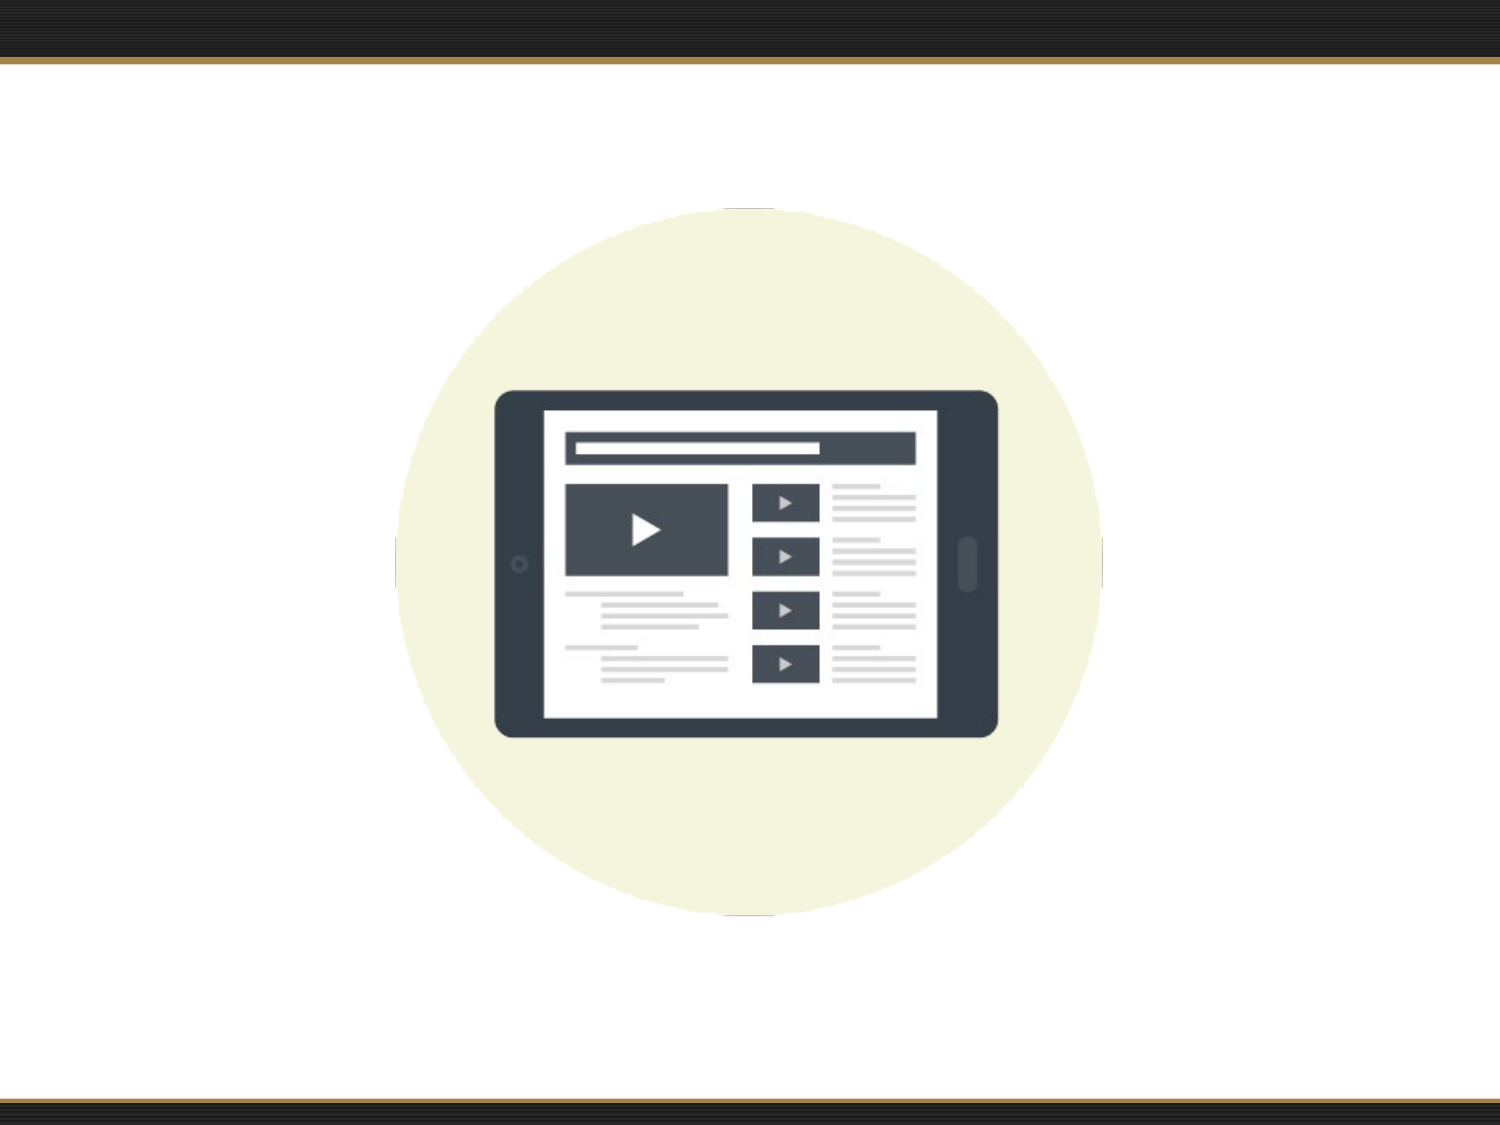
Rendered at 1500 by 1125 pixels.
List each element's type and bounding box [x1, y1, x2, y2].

picture [249, 187, 1250, 938]
picture [0, 1103, 1500, 1125]
picture [0, 0, 1500, 57]
